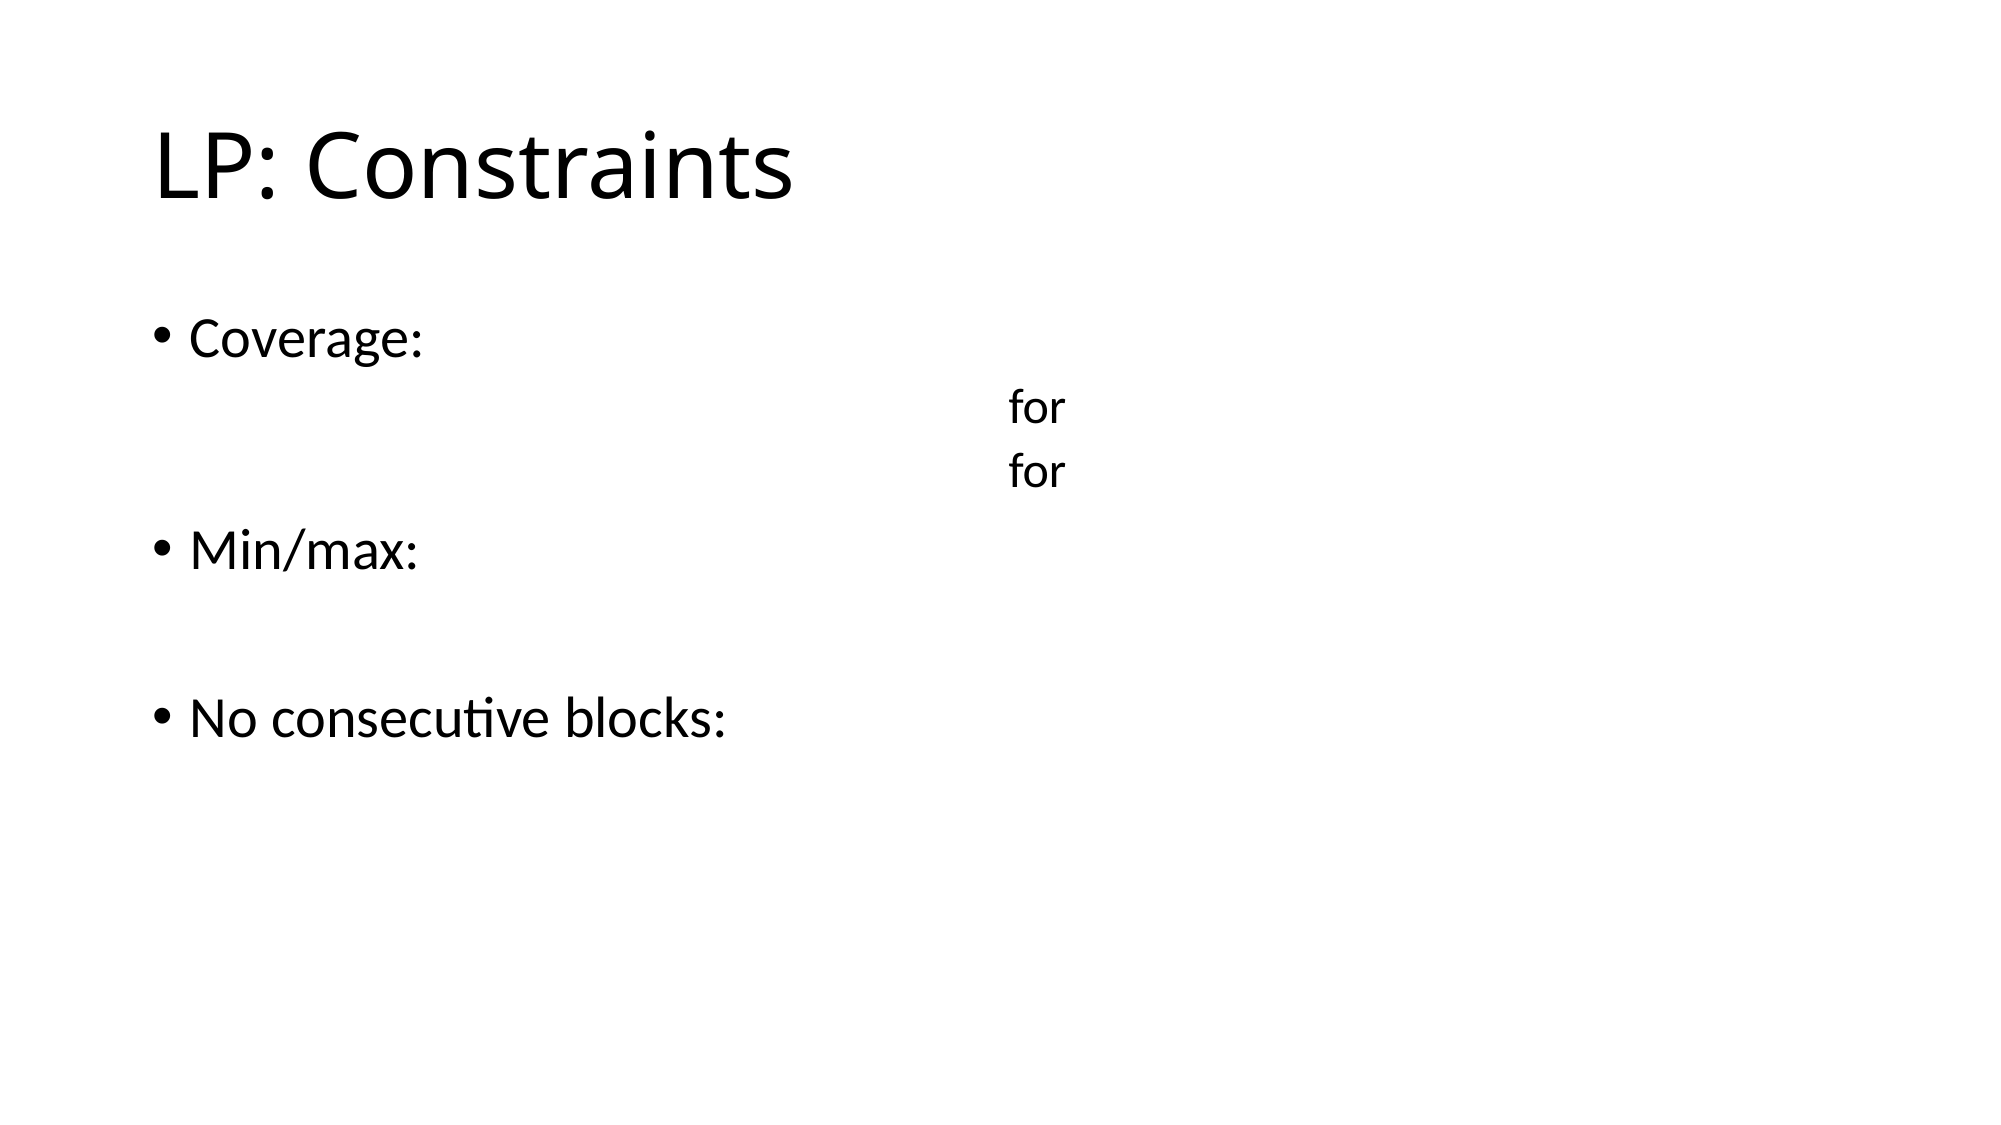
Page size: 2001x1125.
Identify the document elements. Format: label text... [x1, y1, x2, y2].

title LP: Constraints [137, 59, 1863, 278]
